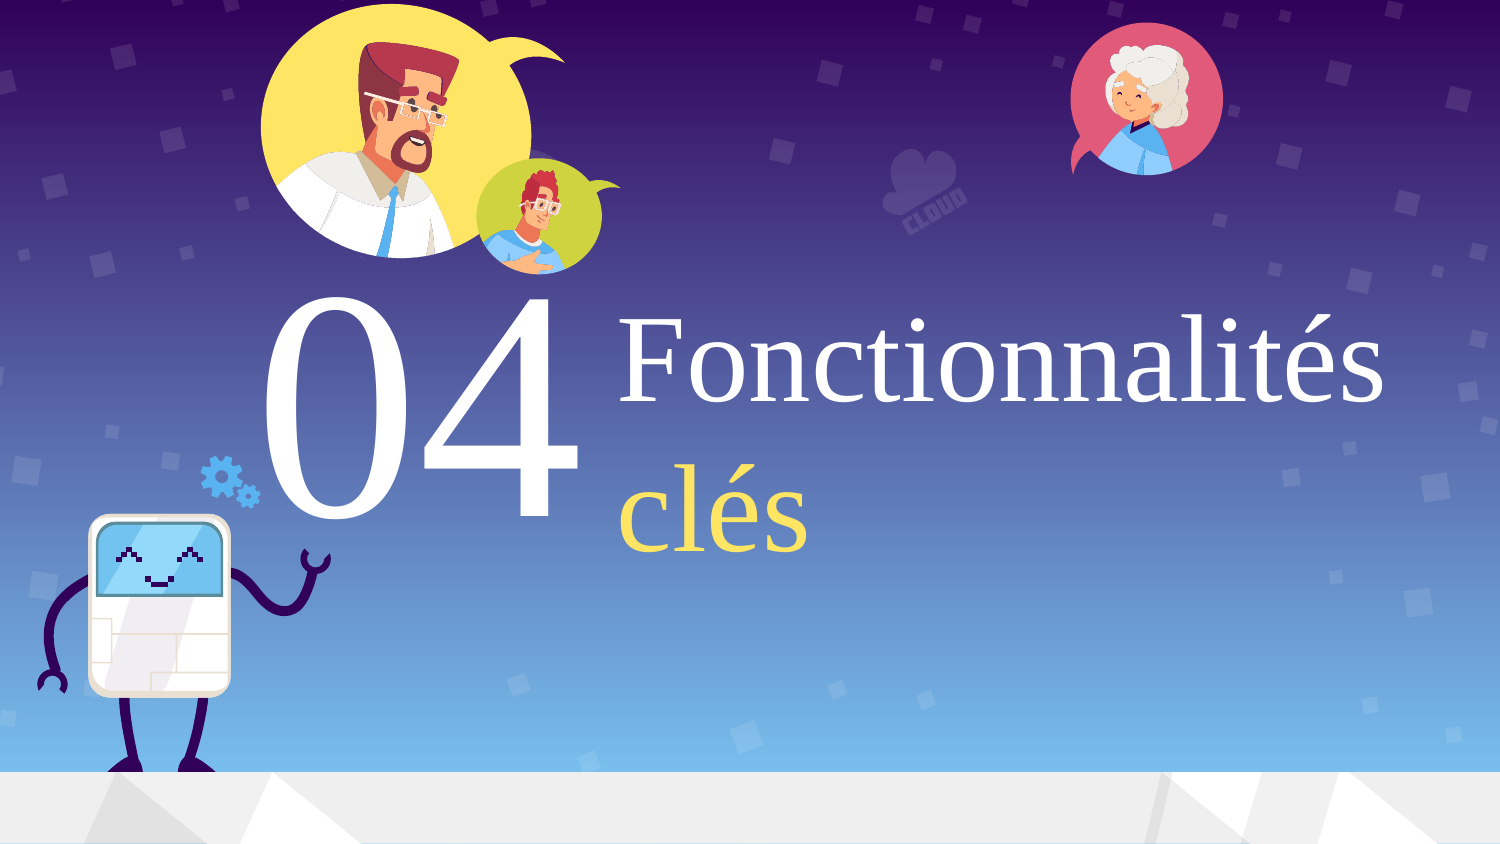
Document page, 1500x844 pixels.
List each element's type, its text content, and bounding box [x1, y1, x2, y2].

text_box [474, 158, 621, 275]
title 04 [107, 227, 599, 544]
title Fonctionnalités clés [601, 268, 1428, 585]
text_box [1063, 21, 1224, 192]
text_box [0, 771, 1500, 844]
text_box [221, 0, 572, 289]
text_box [36, 455, 332, 773]
